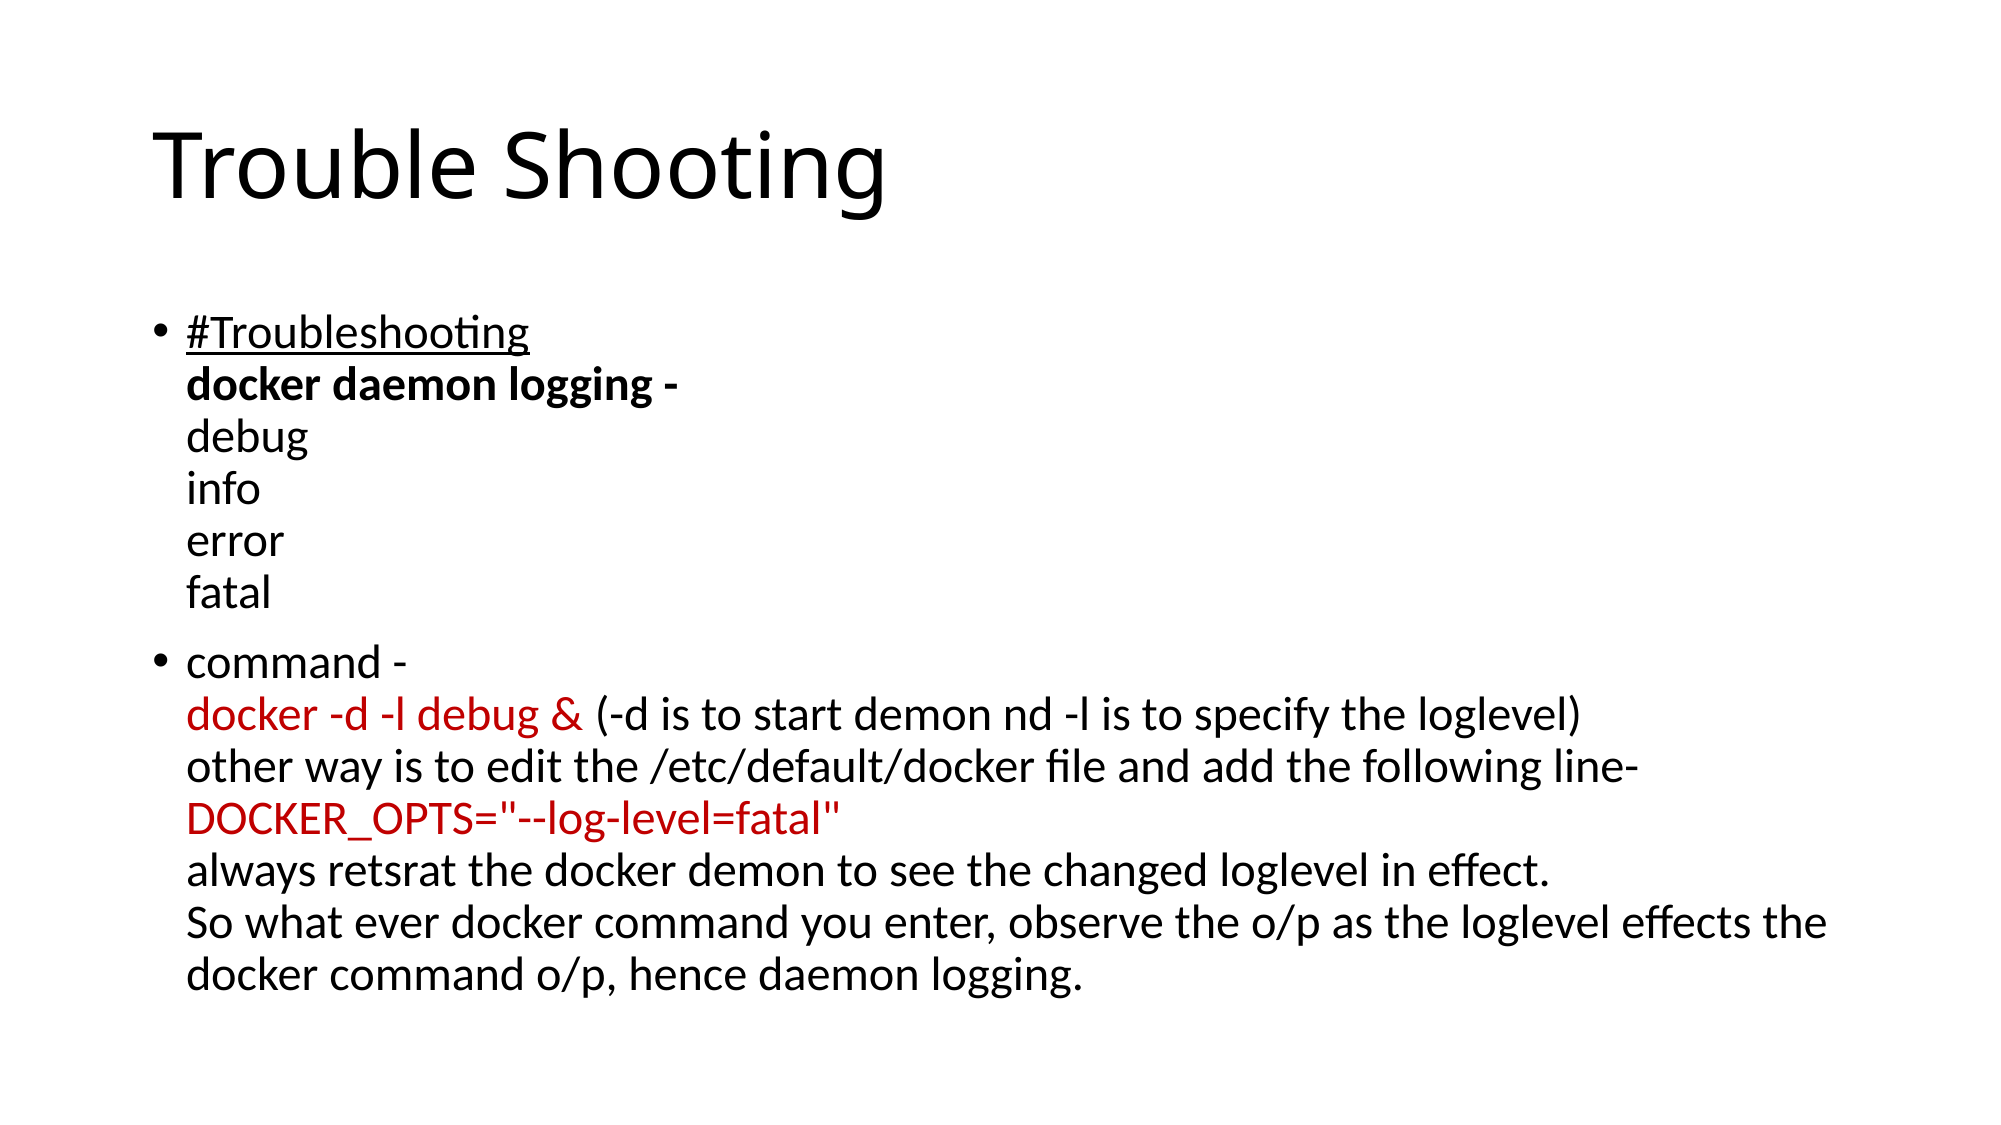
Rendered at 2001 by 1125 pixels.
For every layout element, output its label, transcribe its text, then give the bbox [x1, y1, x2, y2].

title Trouble Shooting [137, 59, 1863, 278]
list #Troubleshooting docker daemon logging - debug info error fatal command - docker -d -l debug & (-d is to start demon nd -l is to specify the loglevel) other way is to edit the /etc/default/docker file and add the following line- DOCKER_OPTS="--log-level=fatal" always retsrat the docker demon to see the changed loglevel in effect. So what ever docker command you enter, observe the o/p as the loglevel effects the docker command o/p, hence daemon logging. [137, 299, 1863, 1014]
